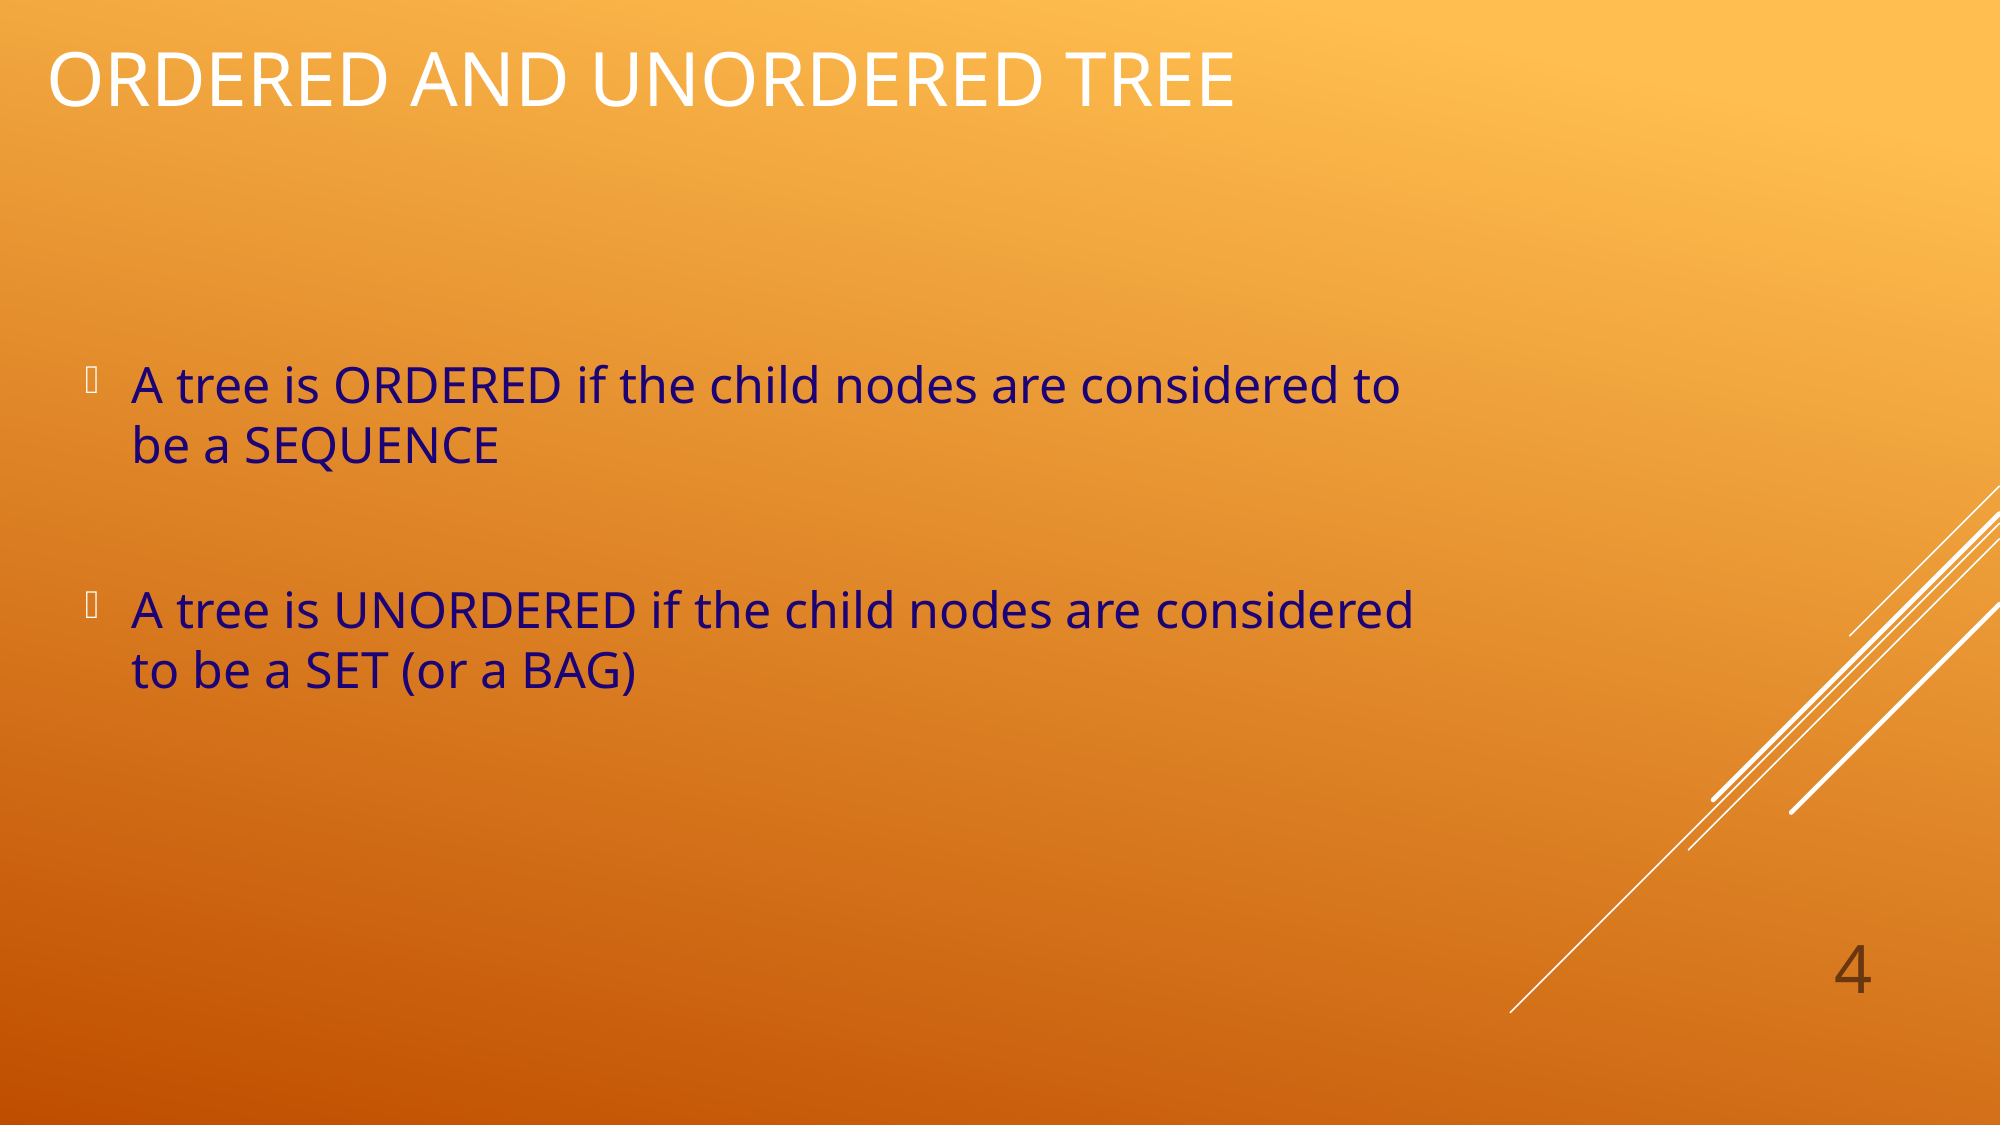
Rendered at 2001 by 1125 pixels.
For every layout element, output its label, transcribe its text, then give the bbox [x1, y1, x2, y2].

title Ordered and unordered tree [31, 1, 1431, 152]
slide_number 4 [1700, 915, 1888, 1025]
list A tree is ORDERED if the child nodes are considered to be a SEQUENCE A tree is UNORDERED if the child nodes are considered to be a SET (or a BAG) [70, 229, 1471, 823]
